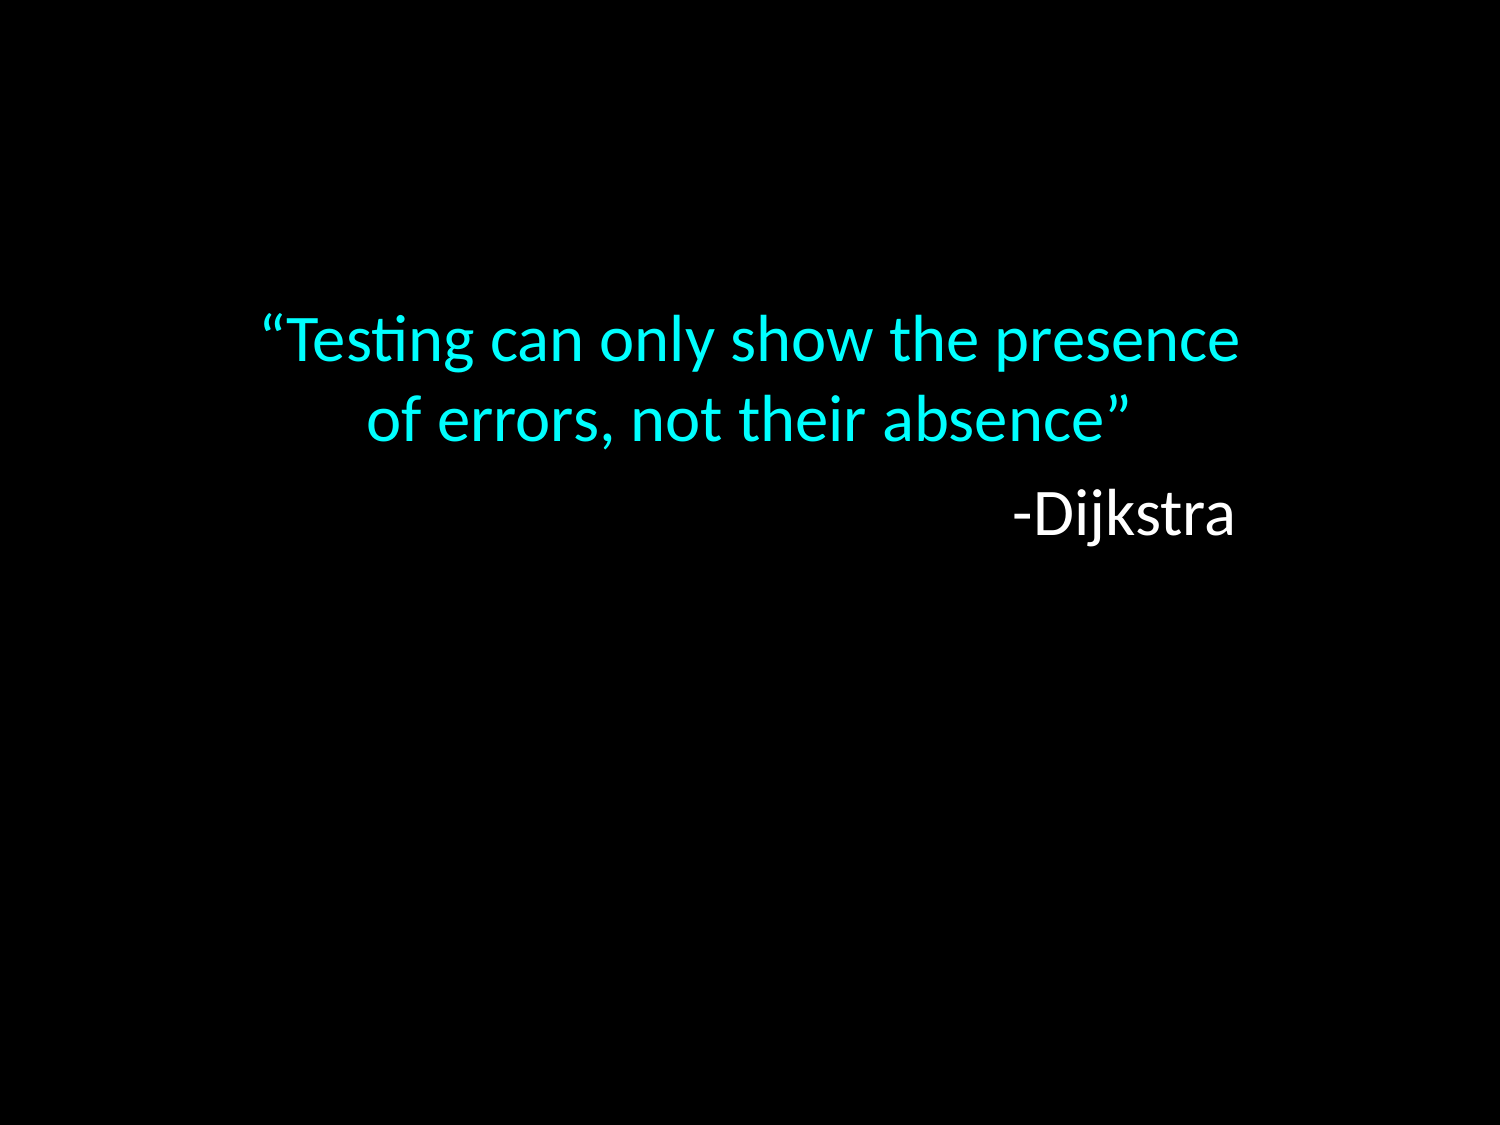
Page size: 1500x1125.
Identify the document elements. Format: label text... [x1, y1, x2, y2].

list “Testing can only show the presence of errors, not their absence” -Dijkstra [212, 287, 1288, 1030]
